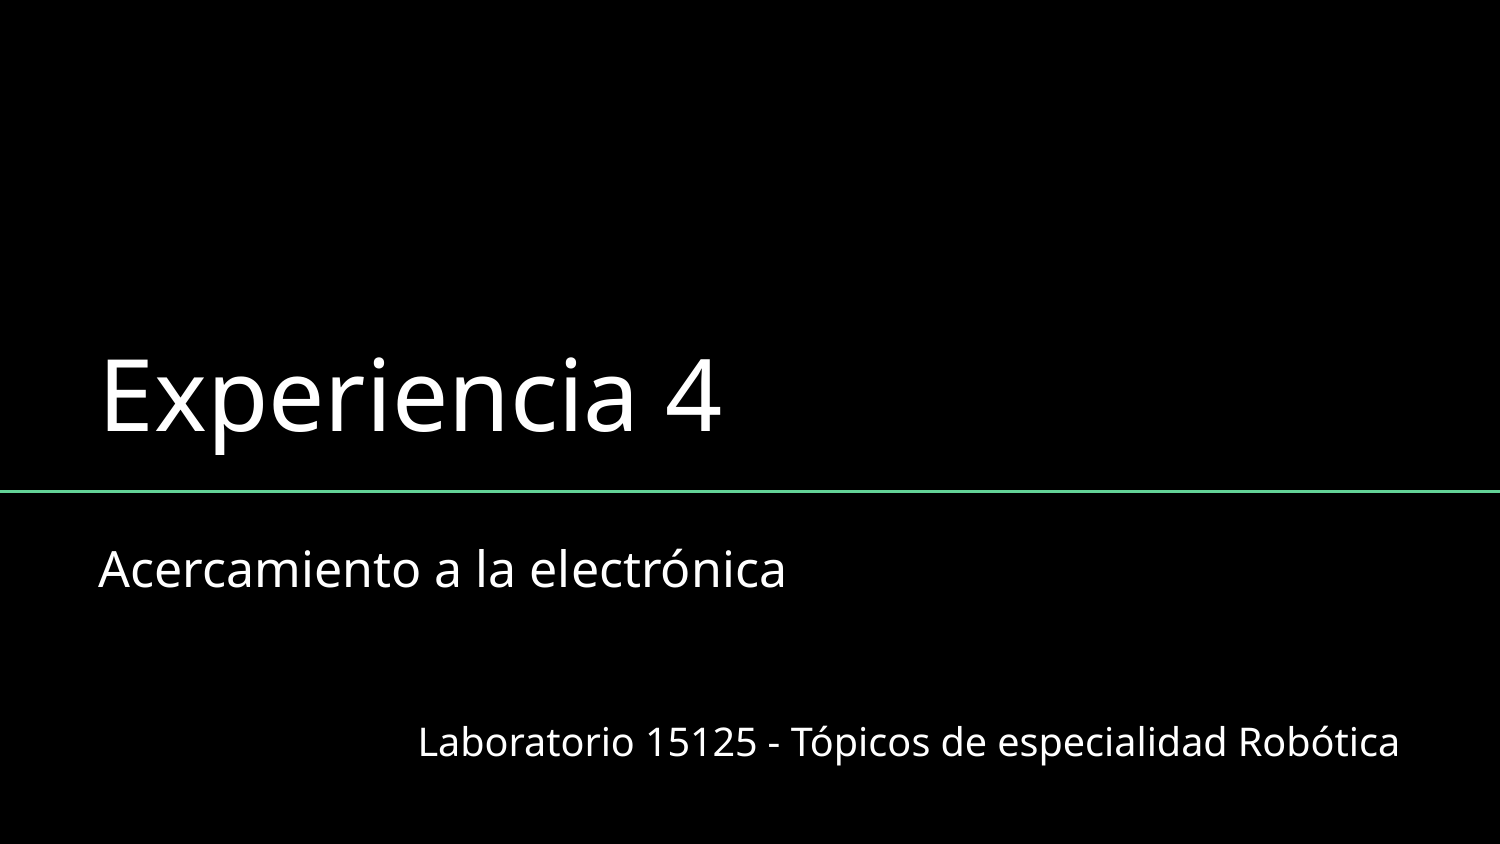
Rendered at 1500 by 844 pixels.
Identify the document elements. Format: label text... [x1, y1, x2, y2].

subtitle Acercamiento a la electrónica Laboratorio 15125 - Tópicos de especialidad Robótica [83, 522, 1417, 777]
title Experiencia 4 [83, 206, 1417, 467]
